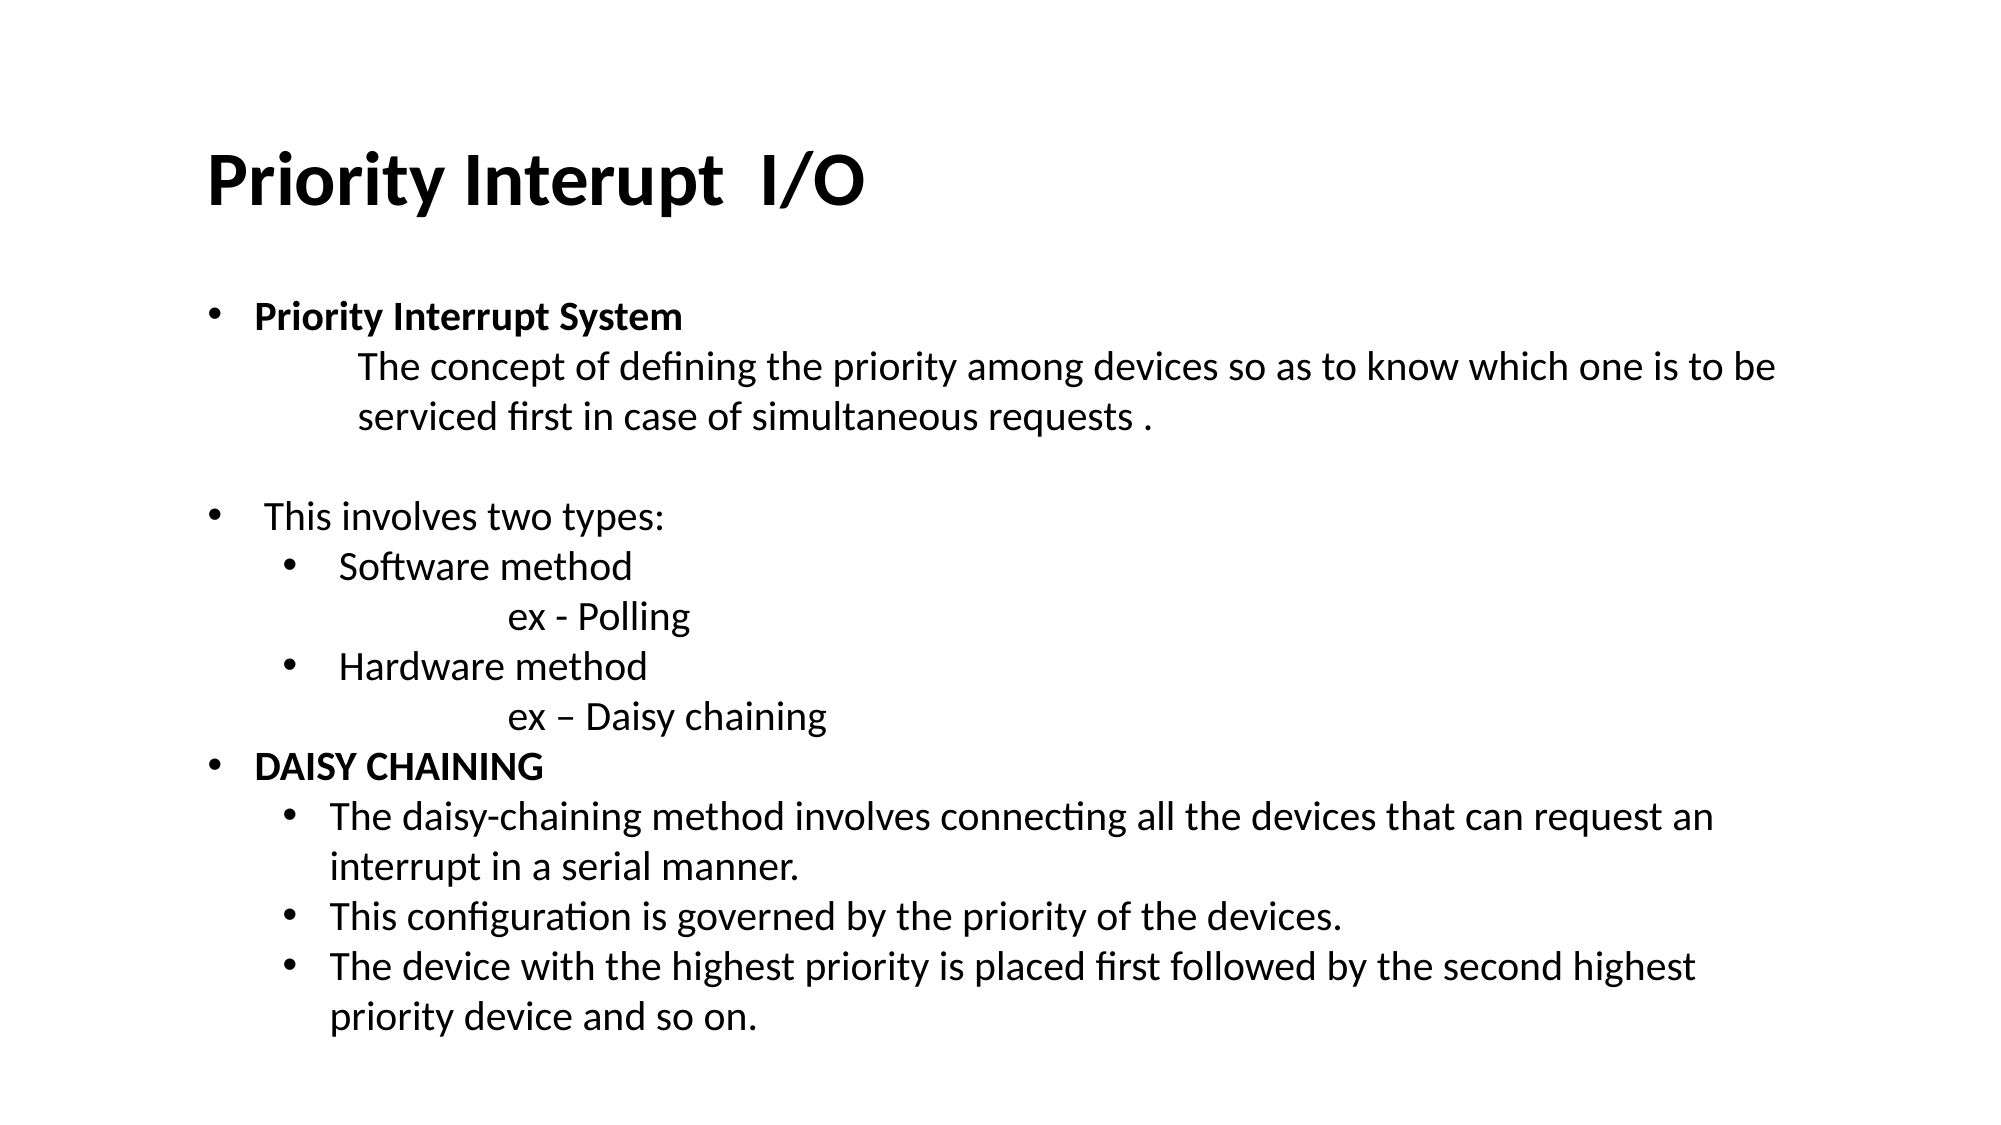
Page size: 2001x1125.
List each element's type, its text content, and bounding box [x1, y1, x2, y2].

text_box Priority Interrupt System The concept of defining the priority among devices so as to know which one is to be serviced first in case of simultaneous requests . This involves two types: Software method ex - Polling Hardware method ex – Daisy chaining DAISY CHAINING The daisy-chaining method involves connecting all the devices that can request an interrupt in a serial manner. This configuration is governed by the priority of the devices. The device with the highest priority is placed first followed by the second highest priority device and so on. [192, 281, 1808, 1018]
text_box Priority Interupt I/O [192, 83, 1952, 267]
